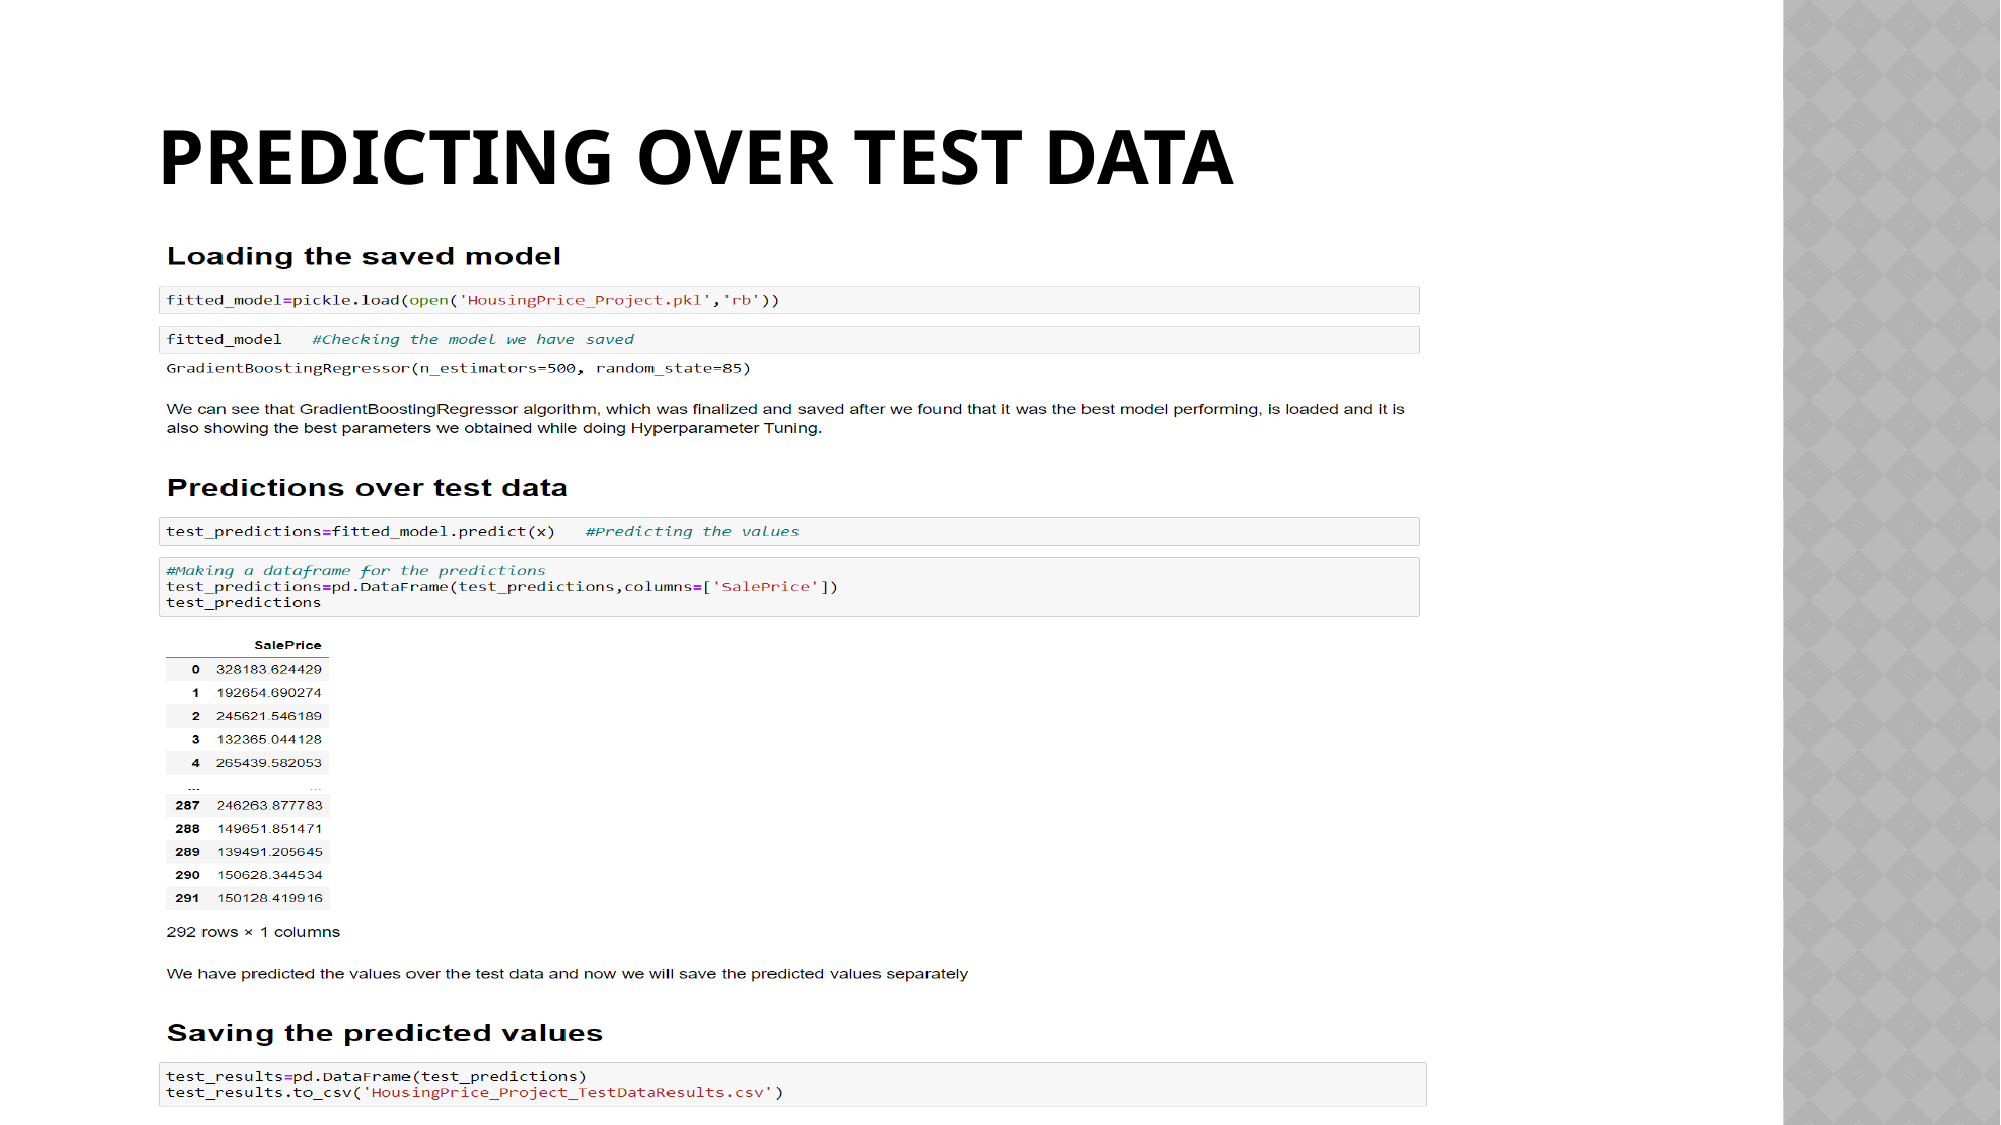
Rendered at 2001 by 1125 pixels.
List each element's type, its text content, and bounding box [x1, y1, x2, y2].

picture [151, 227, 1446, 1124]
title PREDICTING OVER TEST DATA [149, 99, 1824, 200]
